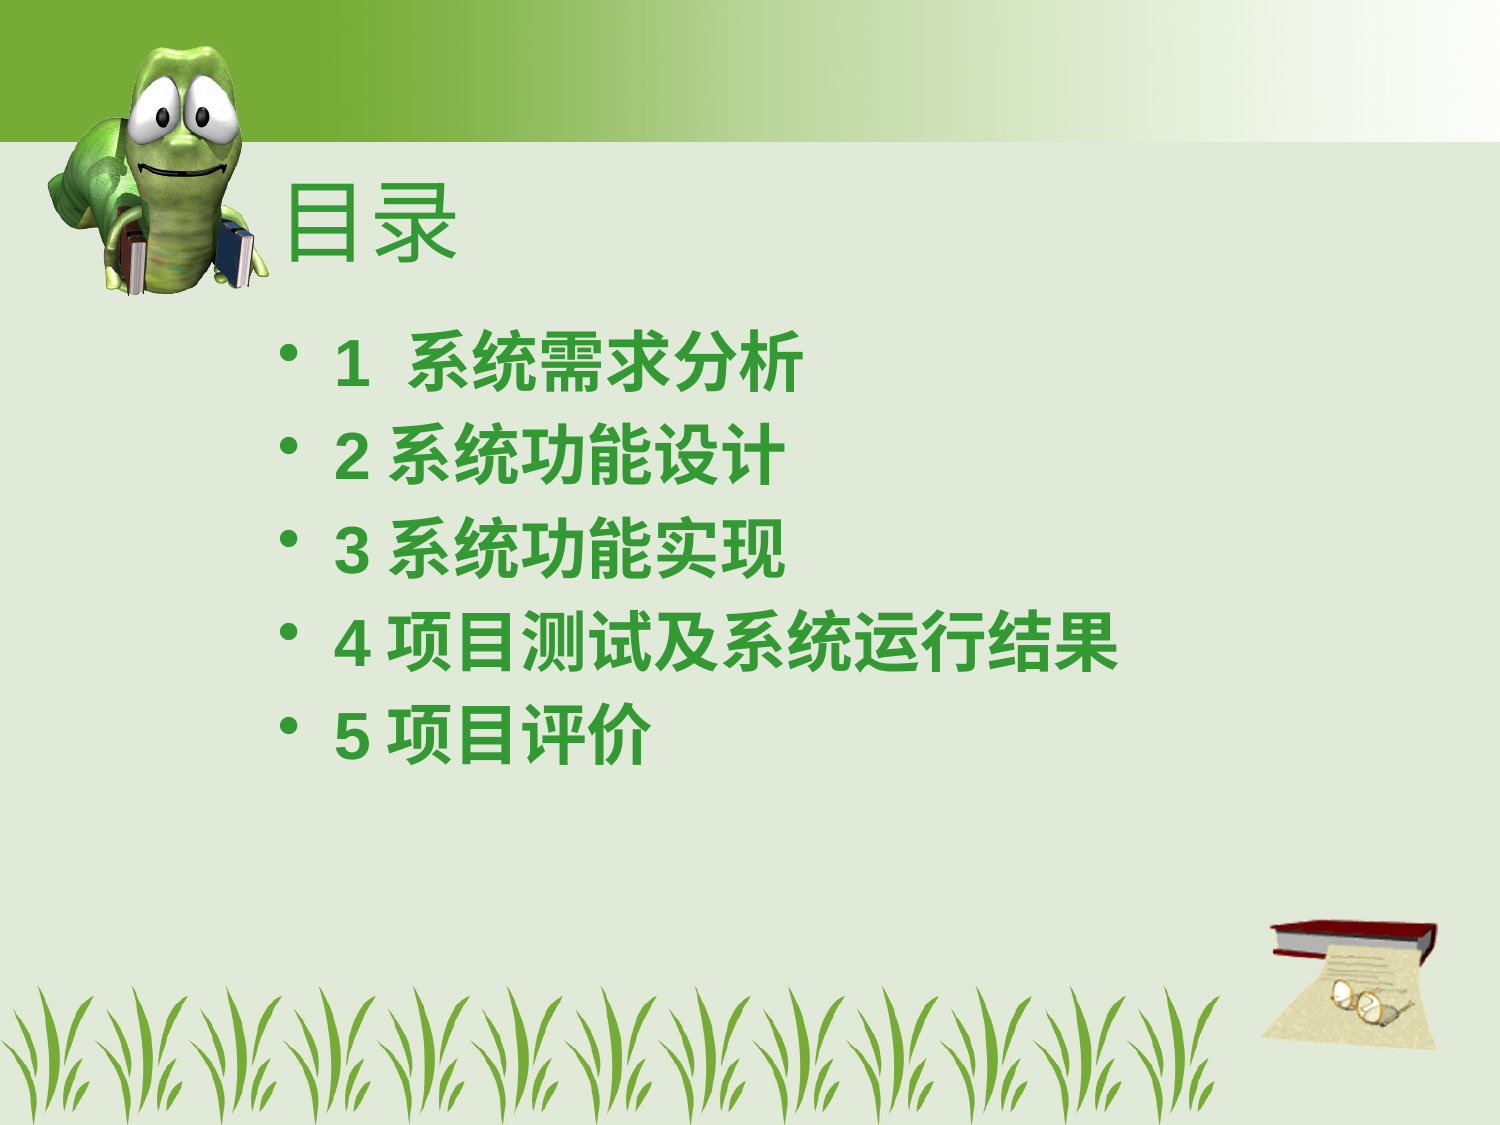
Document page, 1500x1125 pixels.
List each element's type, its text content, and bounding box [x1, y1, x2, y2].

picture [0, 0, 1500, 1125]
title 目录 [262, 137, 1425, 300]
list 1 系统需求分析 2系统功能设计 3系统功能实现 4项目测试及系统运行结果 5项目评价 [262, 312, 1425, 975]
